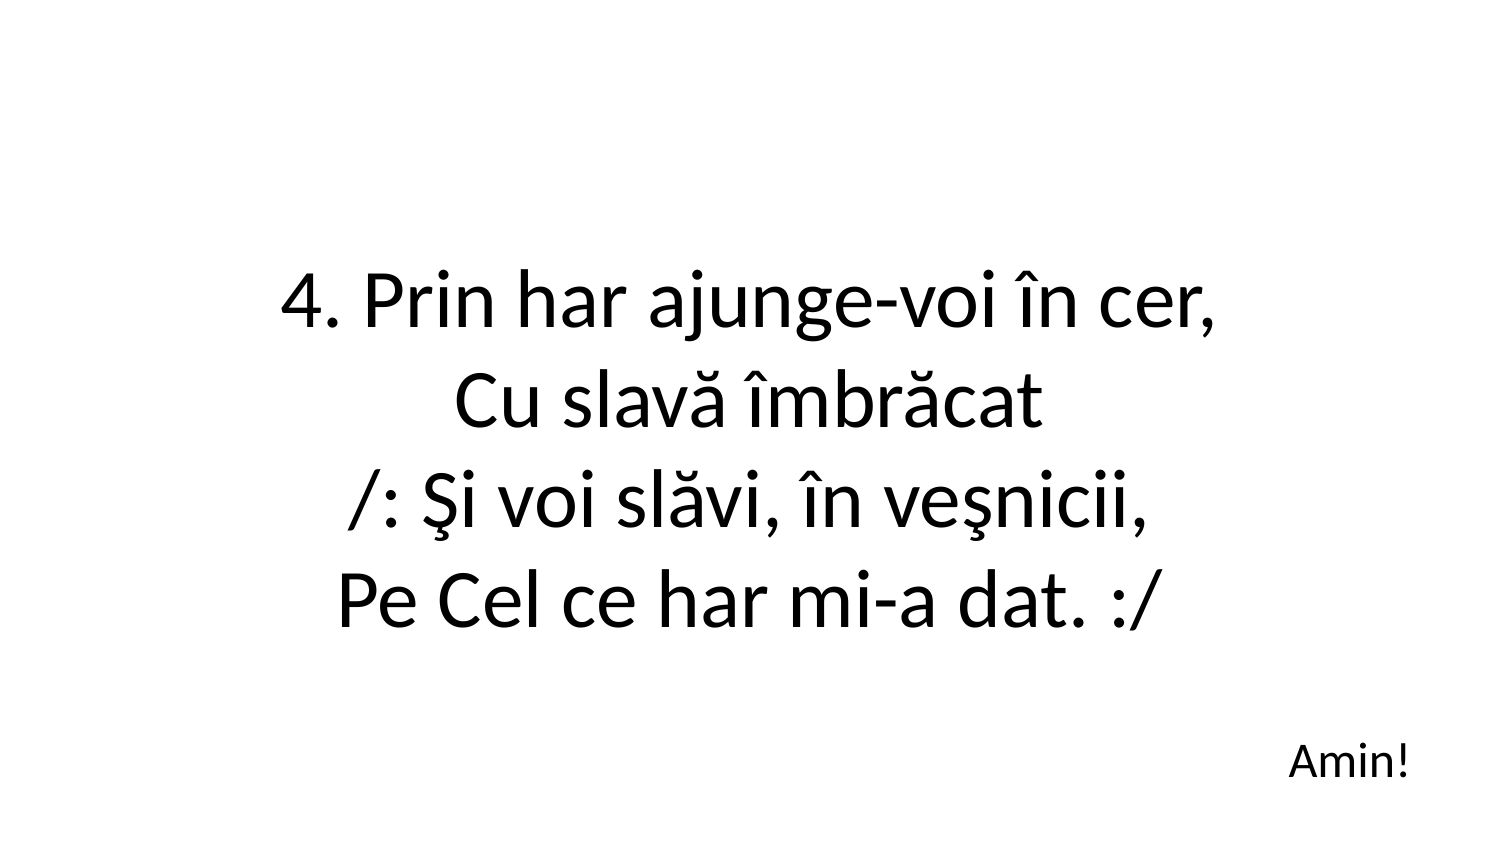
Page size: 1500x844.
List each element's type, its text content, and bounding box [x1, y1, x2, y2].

text_box 4. Prin har ajunge-voi în cer, Cu slavă îmbrăcat /: Şi voi slăvi, în veşnicii, Pe Cel ce har mi-a dat. :/ [265, 192, 1235, 652]
text_box Amin! [1273, 674, 1427, 795]
